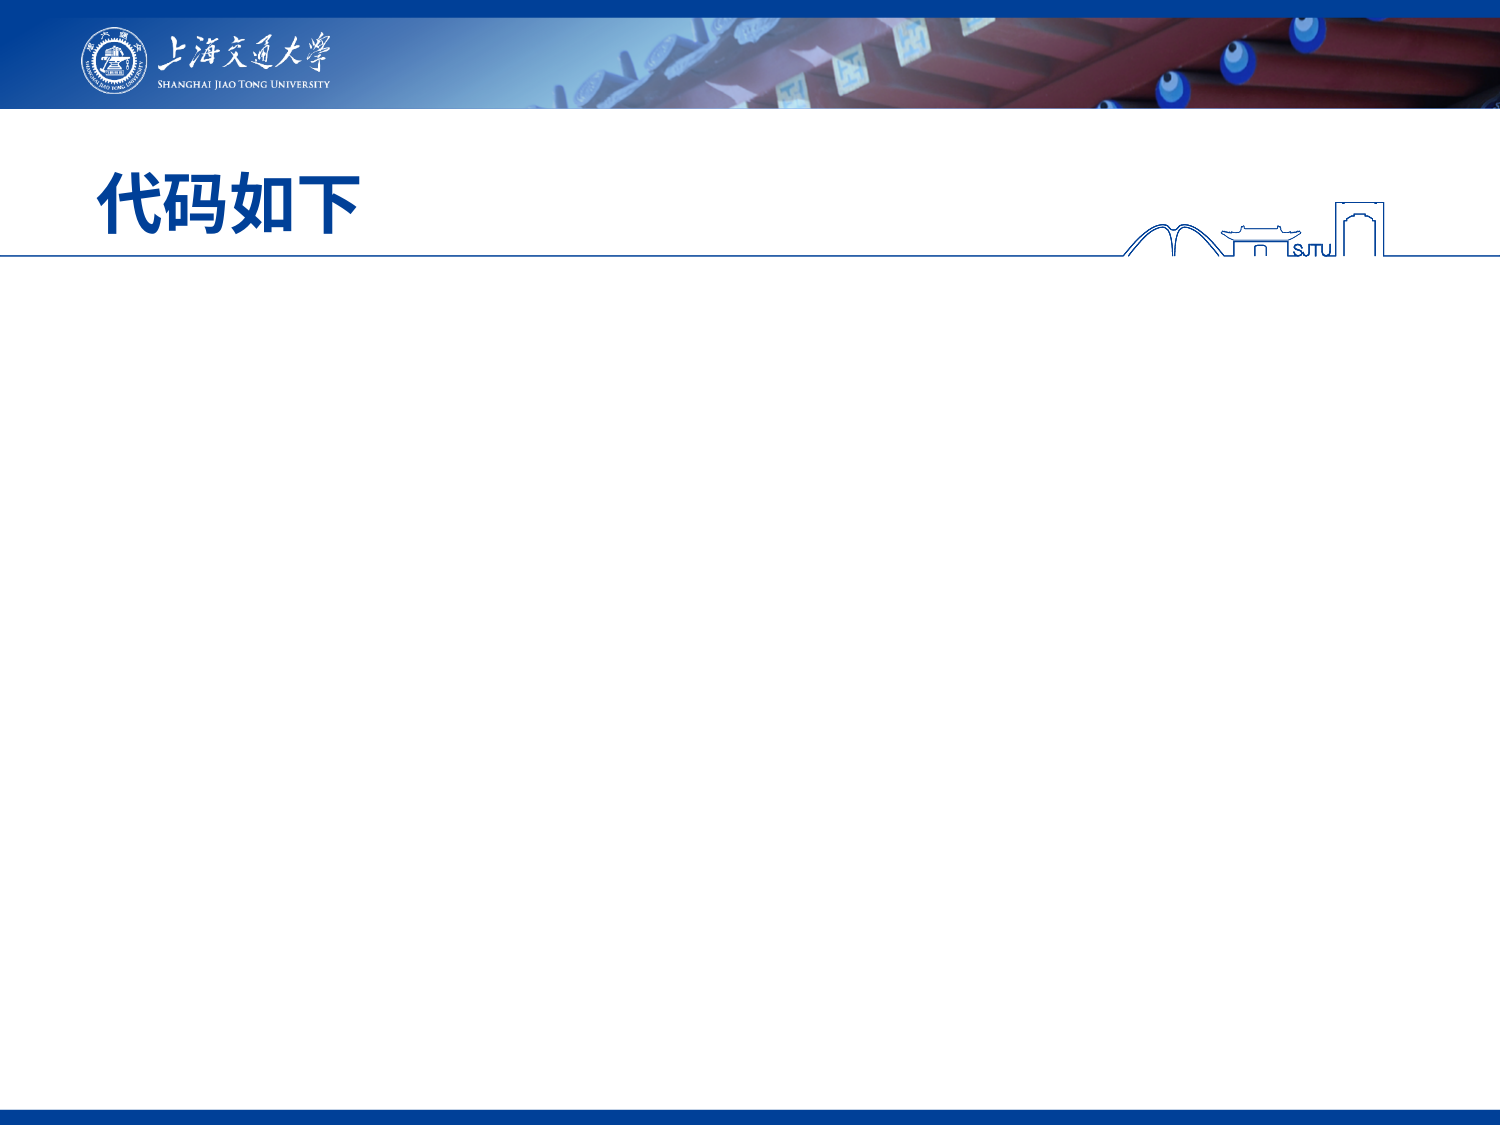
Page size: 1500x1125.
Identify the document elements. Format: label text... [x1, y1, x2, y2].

picture [0, 18, 1500, 109]
title 代码如下 [81, 159, 1455, 254]
